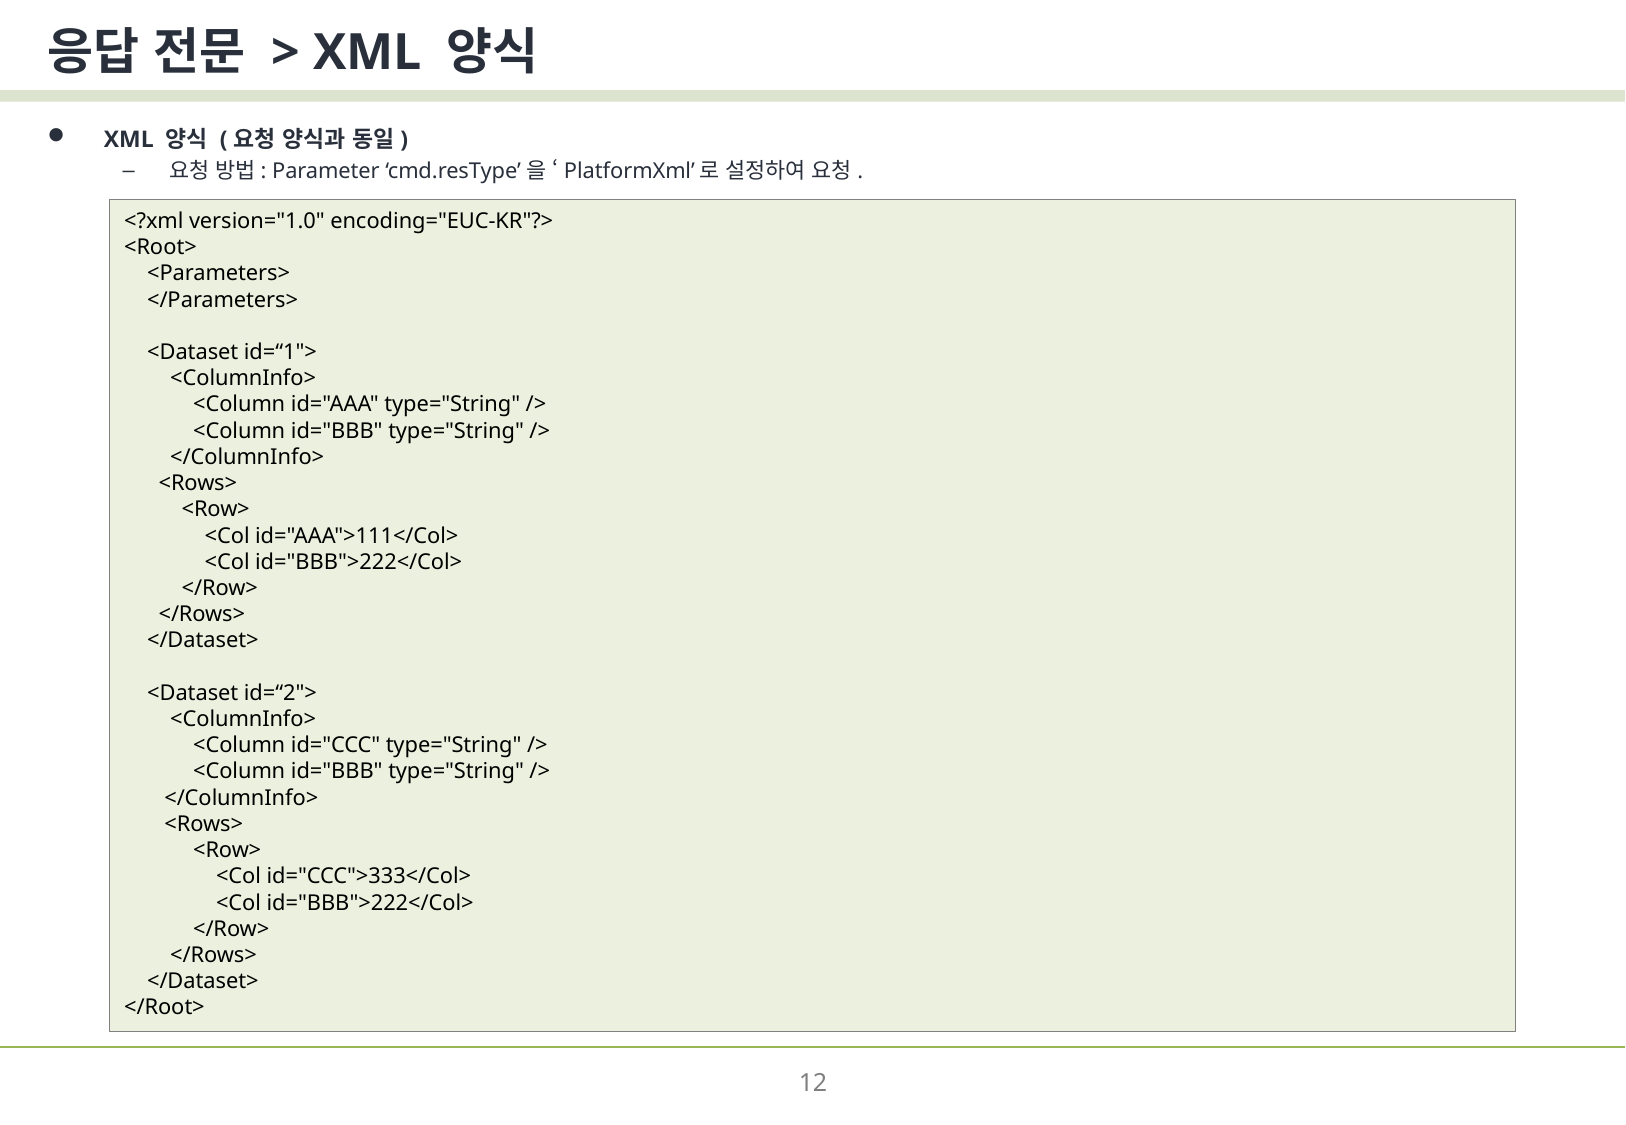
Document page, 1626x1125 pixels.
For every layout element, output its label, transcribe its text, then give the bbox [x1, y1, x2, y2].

text_box <?xml version="1.0" encoding="EUC-KR"?> <Root> <Parameters> </Parameters> <Dataset id=“1"> <ColumnInfo> <Column id="AAA" type="String" /> <Column id="BBB" type="String" /> </ColumnInfo> <Rows> <Row> <Col id="AAA">111</Col> <Col id="BBB">222</Col> </Row> </Rows> </Dataset> <Dataset id=“2"> <ColumnInfo> <Column id="CCC" type="String" /> <Column id="BBB" type="String" /> </ColumnInfo> <Rows> <Row> <Col id="CCC">333</Col> <Col id="BBB">222</Col> </Row> </Rows> </Dataset> </Root> [107, 197, 1518, 1033]
list XML 양식 (요청 양식과 동일) 요청 방법: Parameter ‘cmd.resType’을 ‘PlatformXml’로 설정하여 요청. [32, 117, 1625, 223]
title 응답 전문 > XML 양식 [32, 11, 1625, 90]
slide_number 12 [623, 1058, 1003, 1103]
